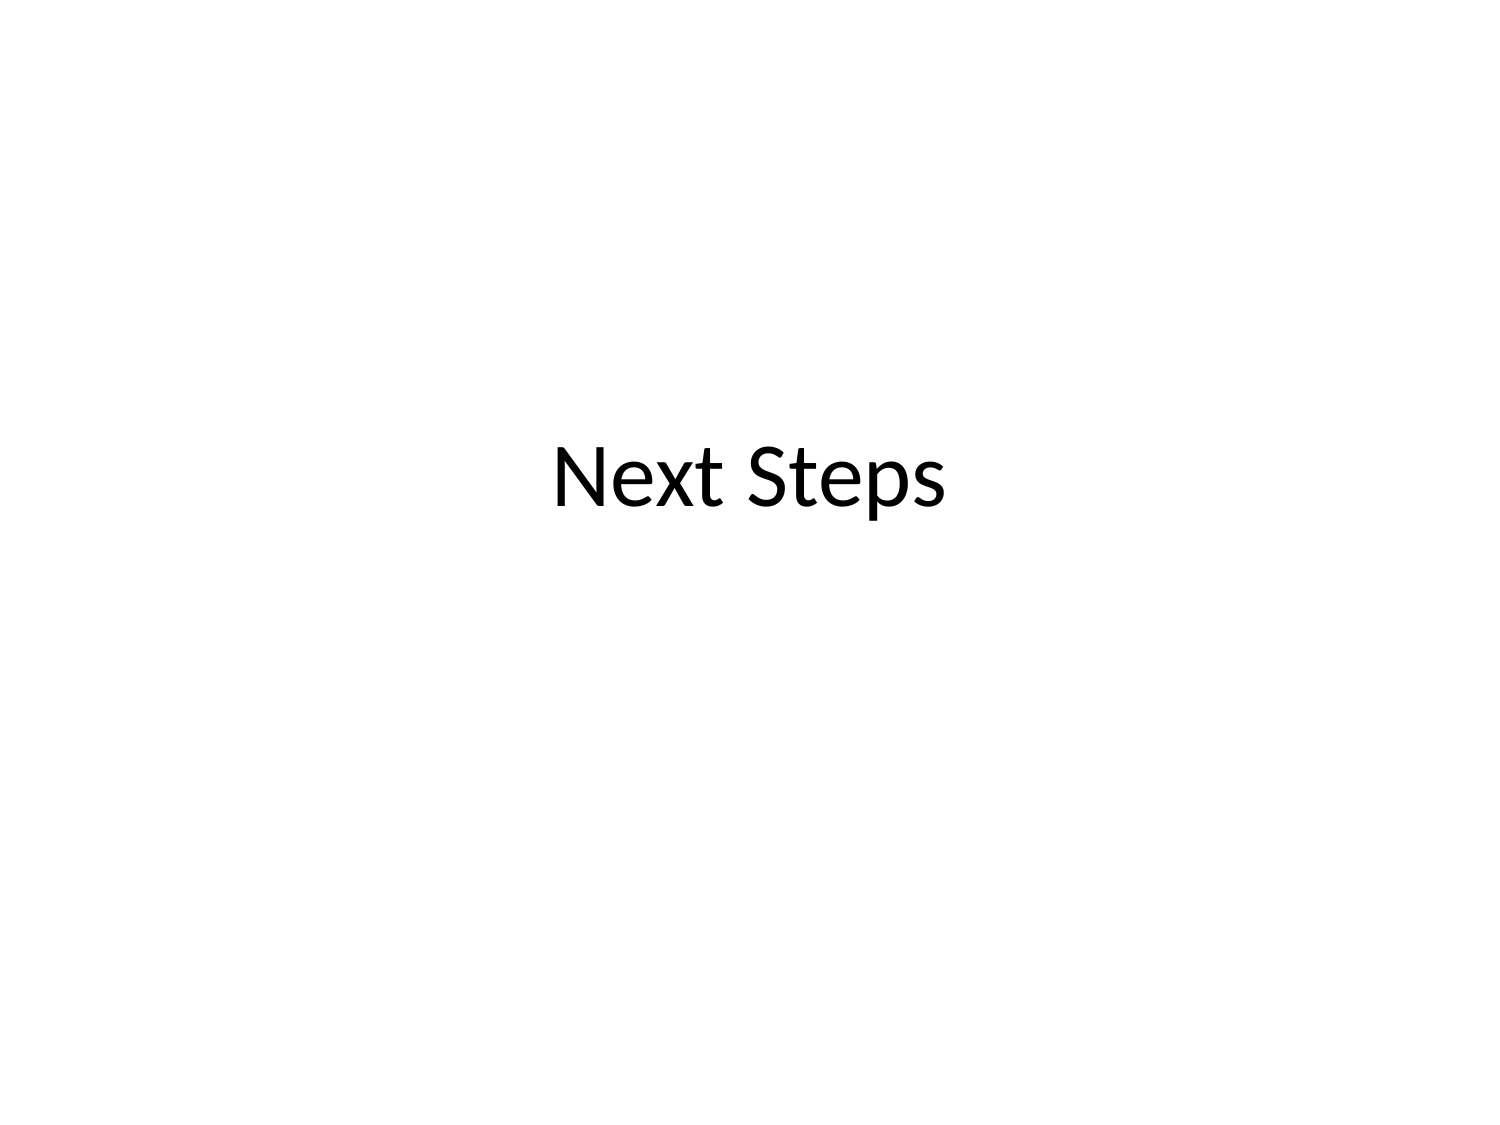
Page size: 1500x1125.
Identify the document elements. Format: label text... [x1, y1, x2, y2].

title Next Steps [112, 349, 1388, 591]
